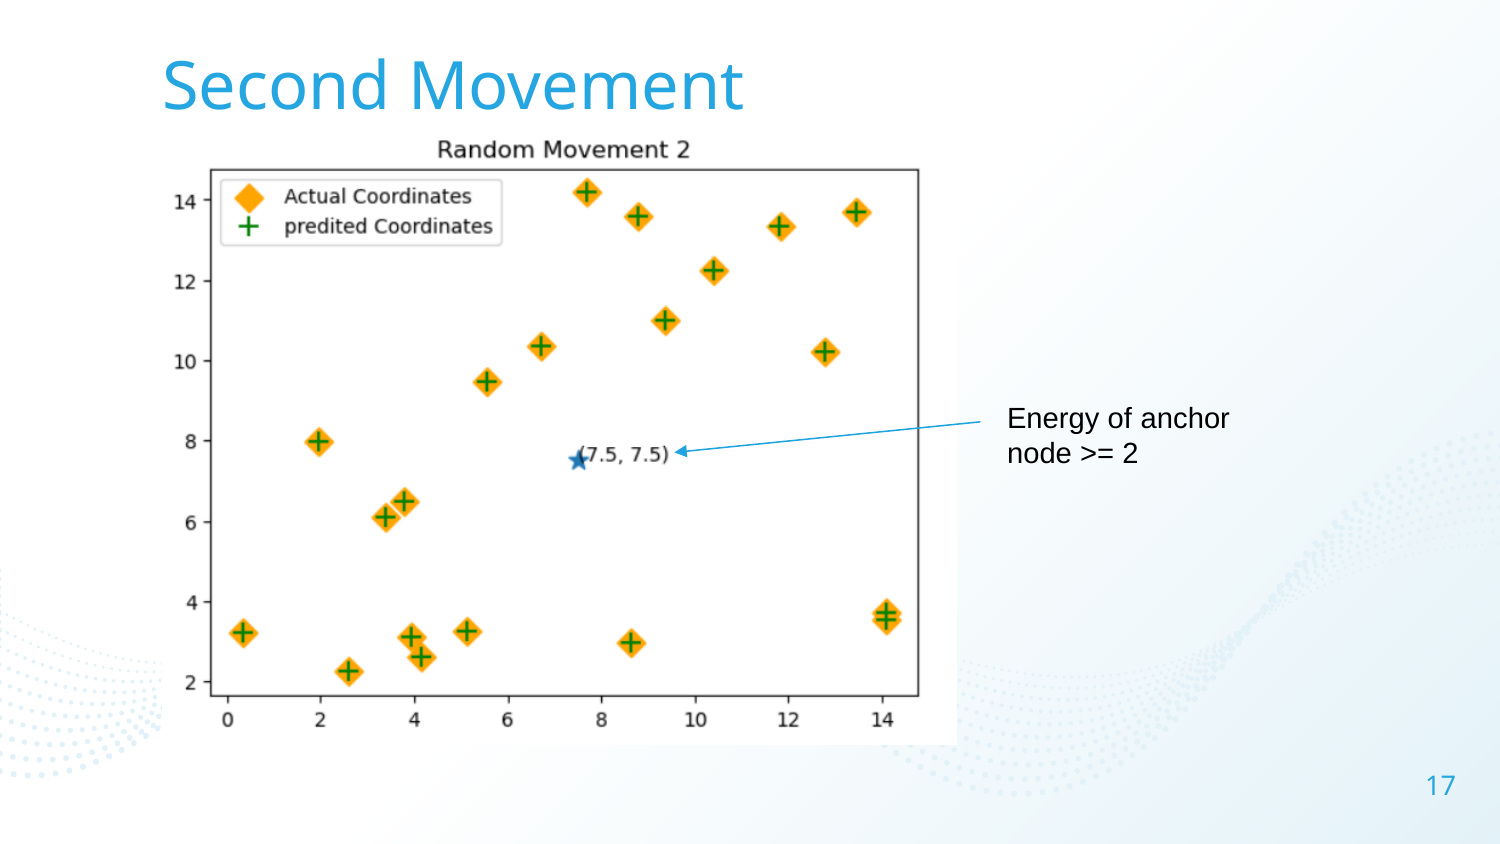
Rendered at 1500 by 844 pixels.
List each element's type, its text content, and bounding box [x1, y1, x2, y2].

text_box Energy of anchor node >= 2 [992, 391, 1286, 477]
picture [161, 123, 957, 746]
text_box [674, 421, 981, 453]
title Second Movement [162, 58, 1322, 124]
slide_number 17 [1366, 754, 1457, 819]
